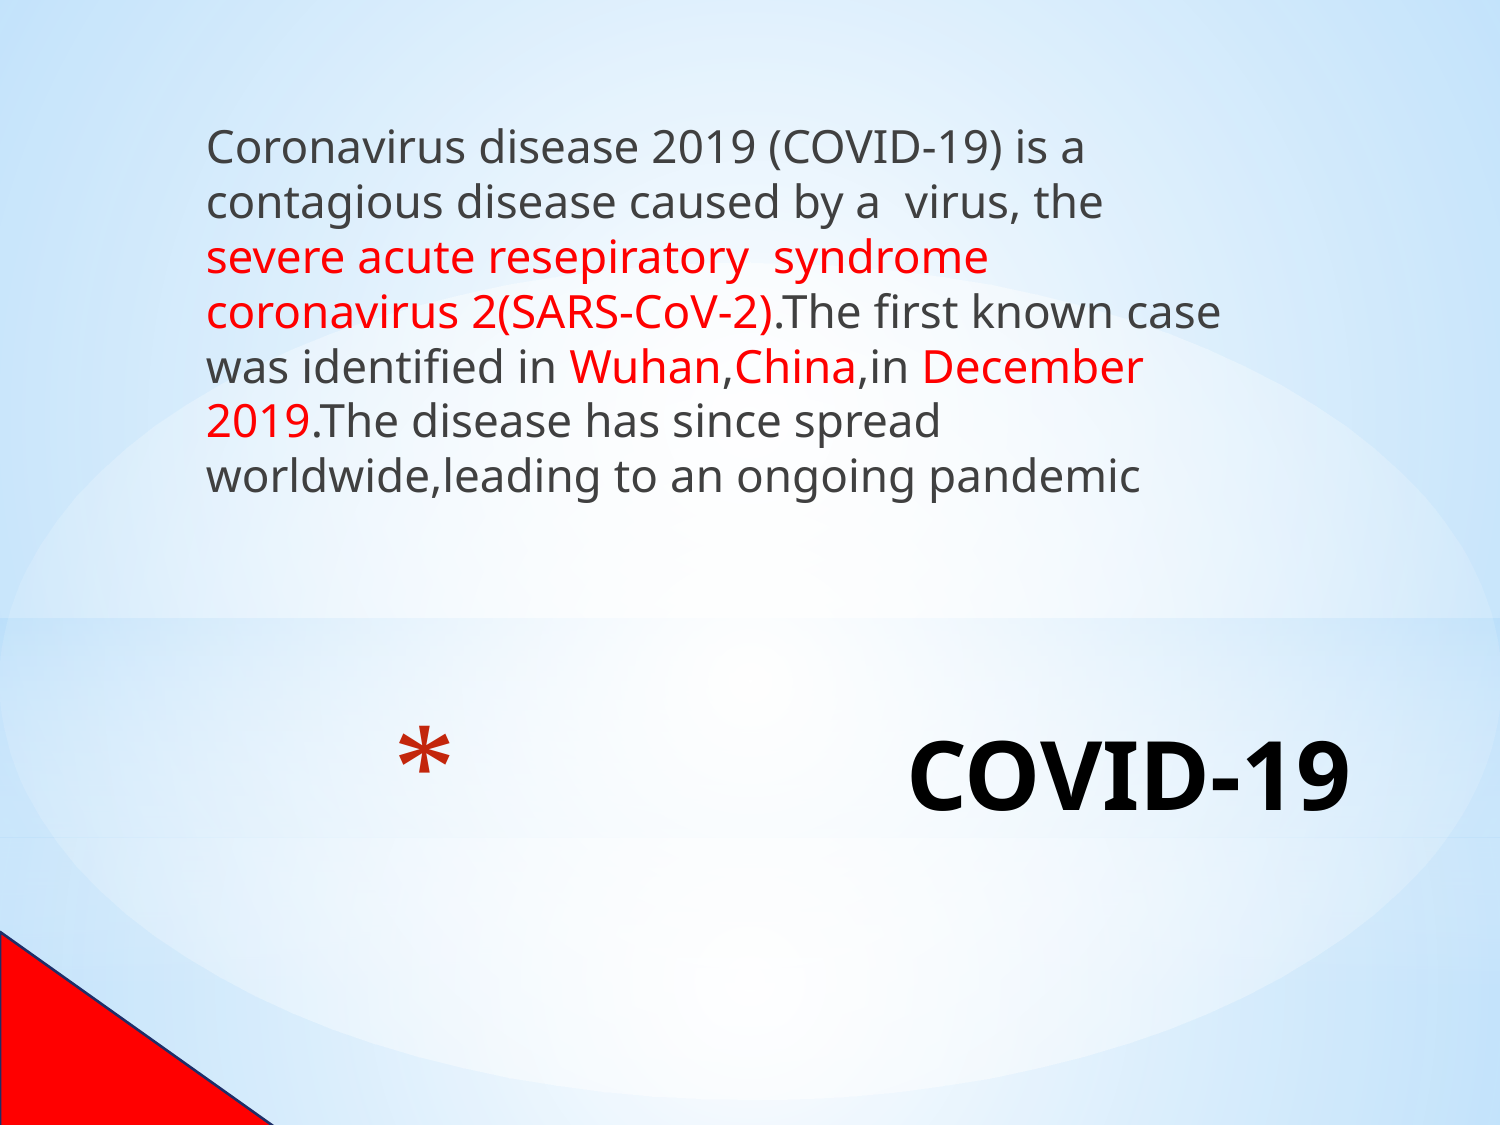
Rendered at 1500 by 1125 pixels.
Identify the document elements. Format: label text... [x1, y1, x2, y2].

text_box [0, 930, 275, 1125]
list Coronavirus disease 2019 (COVID-19) is a contagious disease caused by a virus, the severe acute resepiratory syndrome coronavirus 2(SARS-CoV-2).The first known case was identified in Wuhan,China,in December 2019.The disease has since spread worldwide,leading to an ongoing pandemic [190, 109, 1241, 680]
title COVID-19 [297, 707, 1366, 895]
